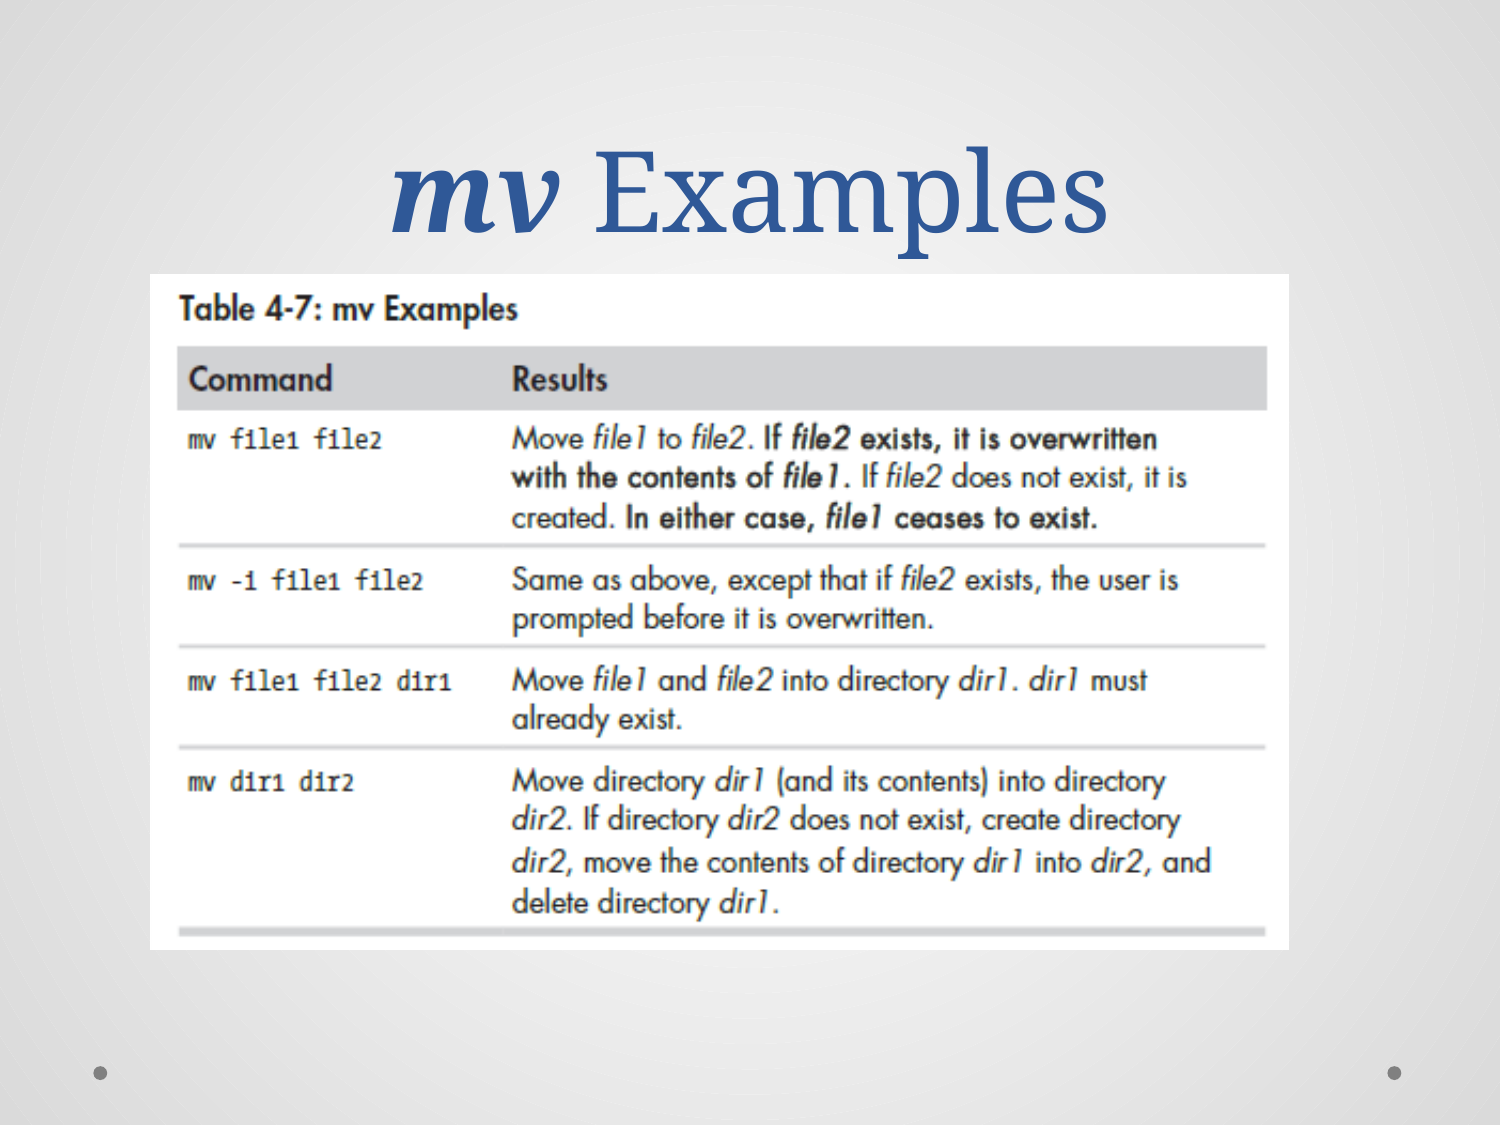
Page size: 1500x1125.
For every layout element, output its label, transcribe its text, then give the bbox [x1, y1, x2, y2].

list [149, 274, 1289, 951]
title mv Examples [75, 0, 1425, 263]
